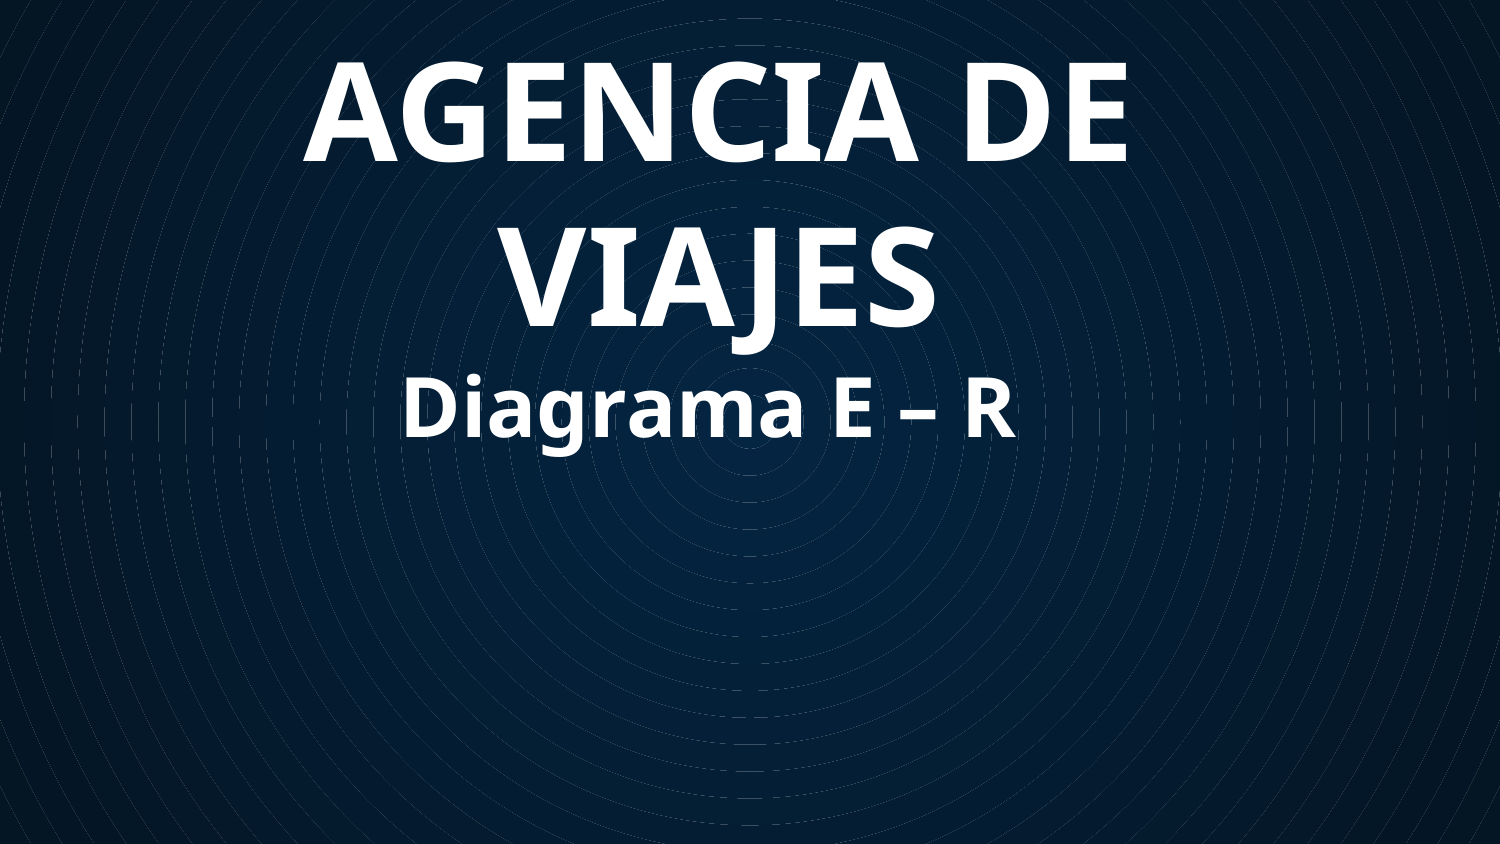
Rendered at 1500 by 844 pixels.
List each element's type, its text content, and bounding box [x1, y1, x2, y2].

title AGENCIA DE VIAJES Diagrama E – R [81, 288, 1357, 470]
